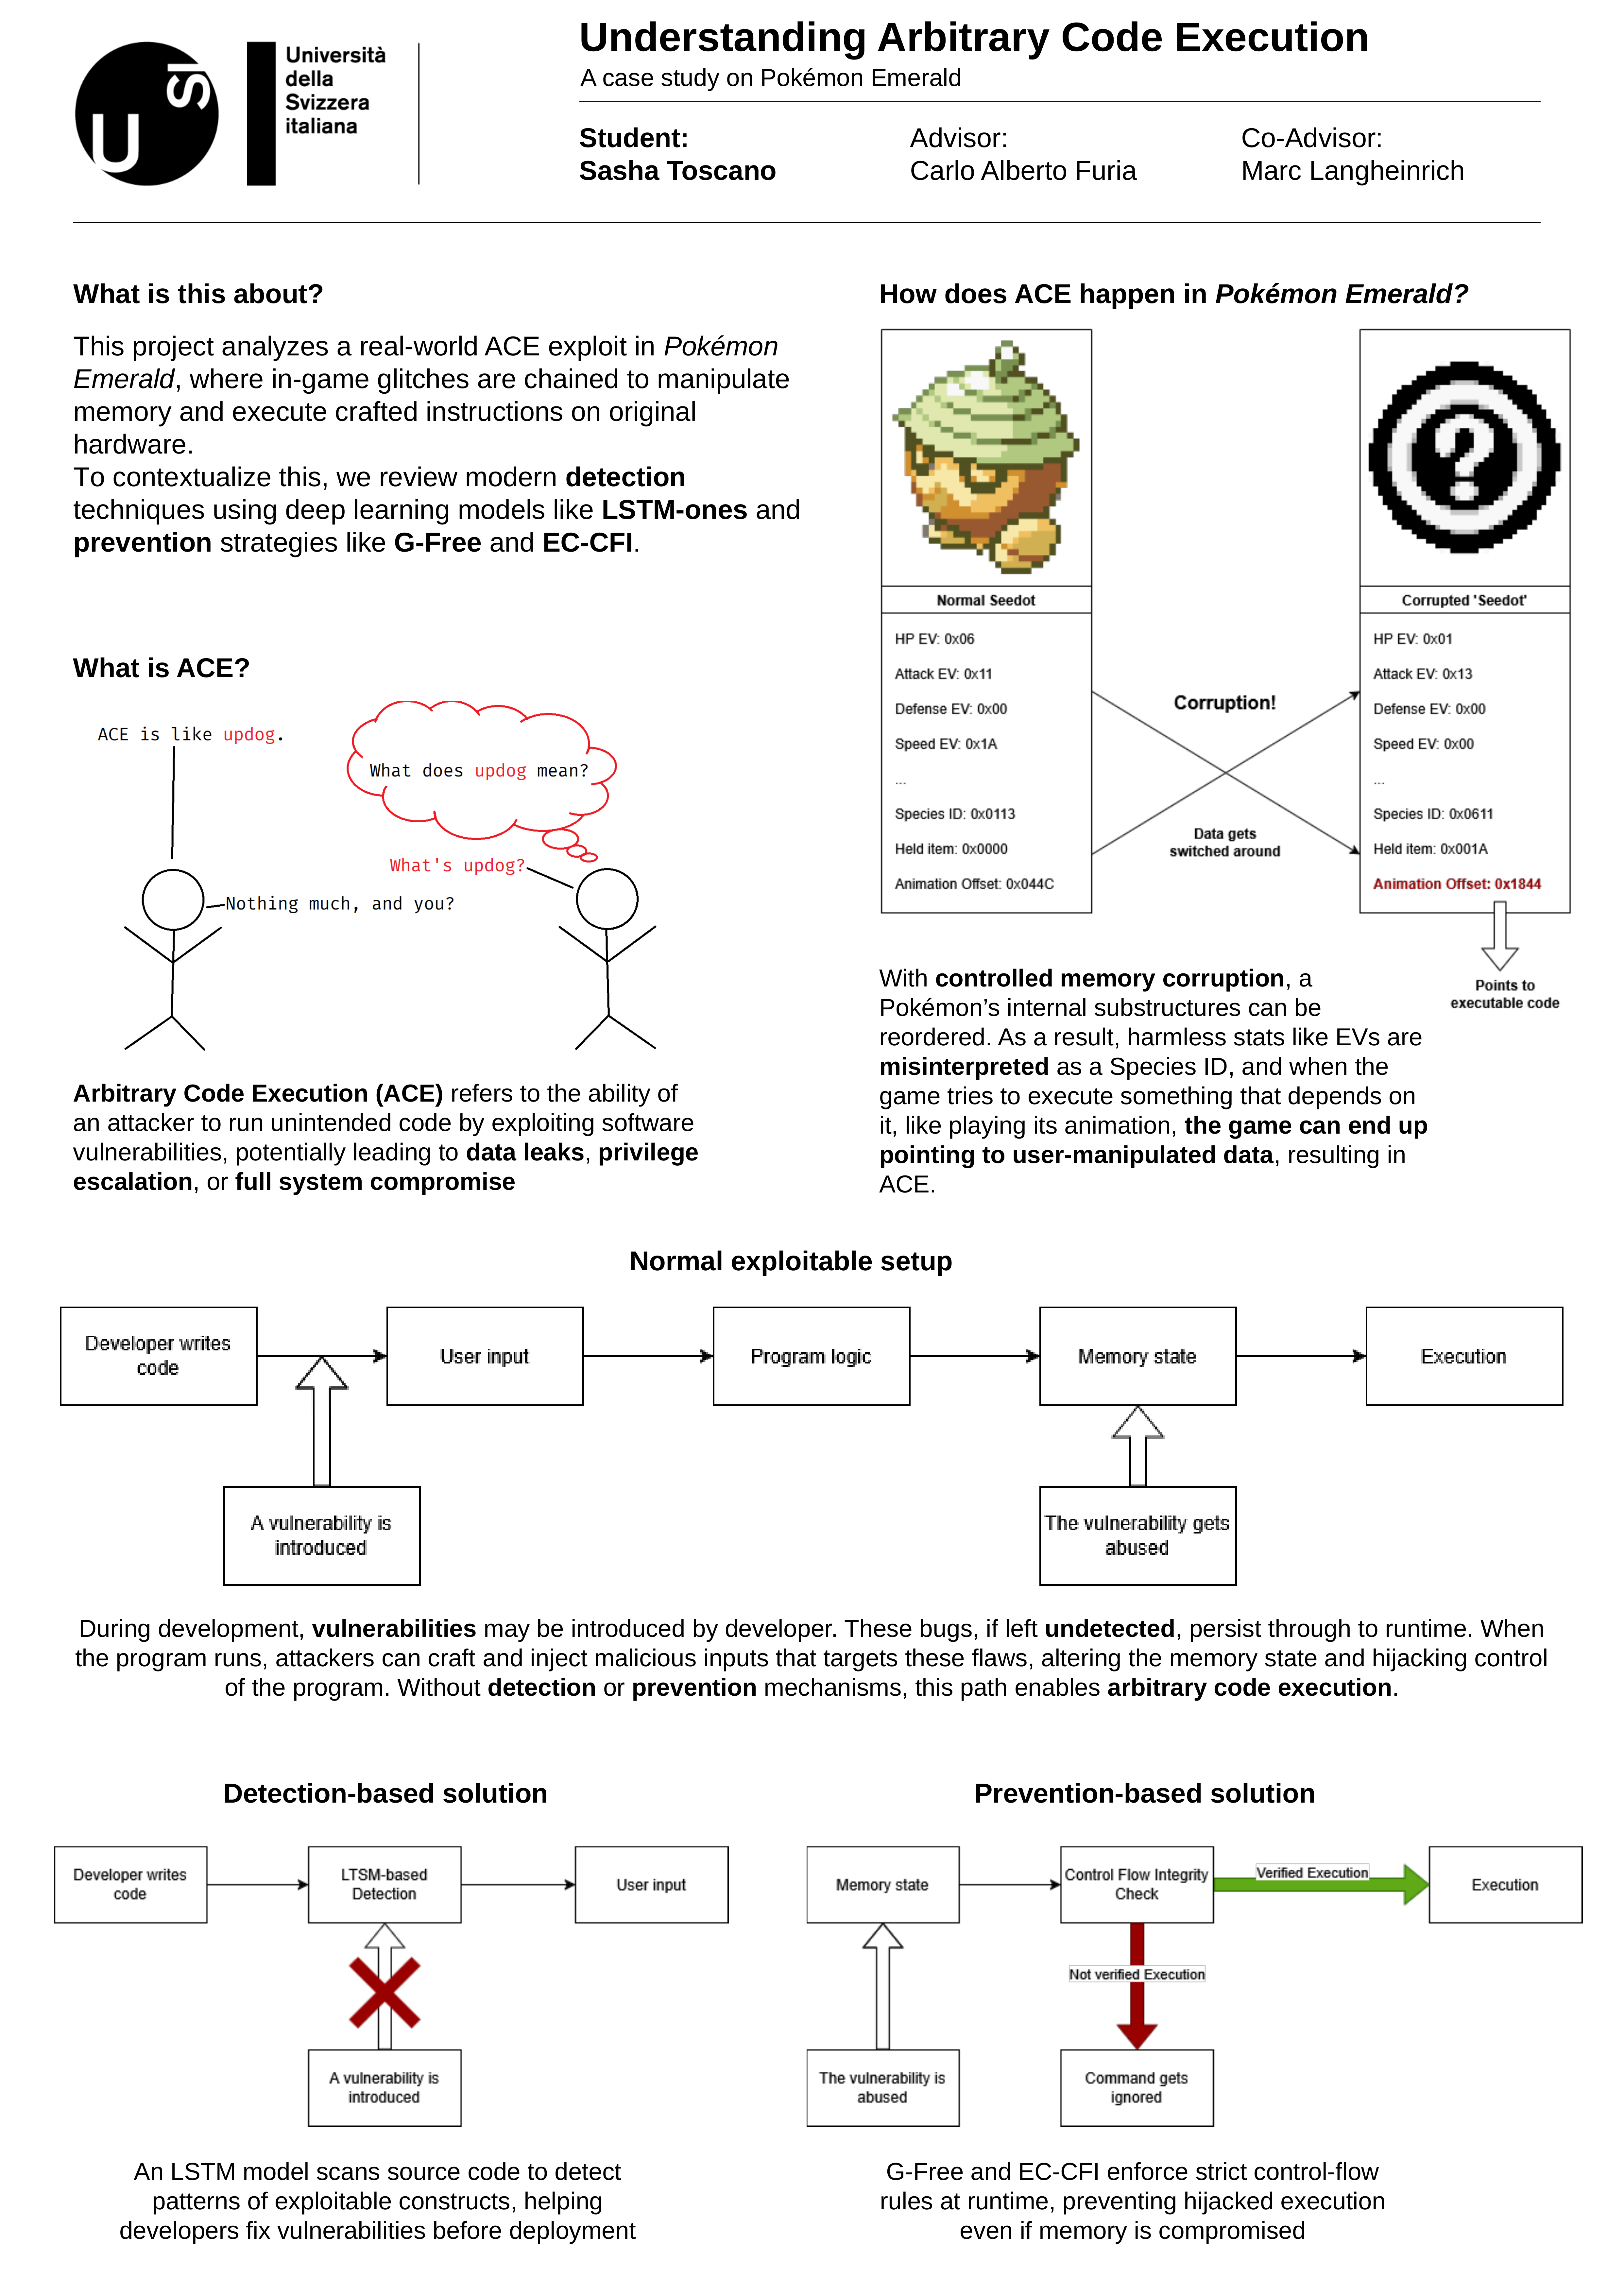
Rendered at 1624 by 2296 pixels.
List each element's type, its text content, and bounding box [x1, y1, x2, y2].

text_box An LSTM model scans source code to detect patterns of exploitable constructs, helping developers fix vulnerabilities before deployment [108, 2153, 648, 2246]
subtitle Student: Sasha Toscano [579, 120, 683, 192]
text_box During development, vulnerabilities may be introduced by developer. These bugs, if left undetected, persist through to runtime. When the program runs, attackers can craft and inject malicious inputs that targets these flaws, altering the memory state and hijacking control of the program. Without detection or prevention mechanisms, this path enables arbitrary code execution. [60, 1610, 1564, 1703]
picture [54, 1846, 729, 2128]
text_box G-Free and EC-CFI enforce strict control-flow rules at runtime, preventing hijacked execution even if memory is compromised [874, 2153, 1392, 2246]
picture [807, 1846, 1583, 2128]
text_box This project analyzes a real-world ACE exploit in Pokémon Emerald, where in-game glitches are chained to manipulate memory and execute crafted instructions on original hardware. To contextualize this, we review modern detection techniques using deep learning models like LSTM-ones and prevention strategies like G-Free and EC-CFI. [68, 326, 683, 560]
text_box Arbitrary Code Execution (ACE) refers to the ability of an attacker to run unintended code by exploiting software vulnerabilities, potentially leading to data leaks, privilege escalation, or full system compromise [68, 1075, 683, 1197]
text_box Prevention-based solution [969, 1773, 1344, 1811]
picture [60, 49, 1624, 1587]
text_box Normal exploitable setup [624, 1241, 683, 1278]
picture [73, 40, 421, 188]
text_box What is ACE? [68, 647, 297, 685]
text_box What is this about? [68, 274, 683, 311]
text_box Detection-based solution [218, 1773, 593, 1811]
title Understanding Arbitrary Code Execution A case study on Pokémon Emerald [579, 16, 1541, 77]
